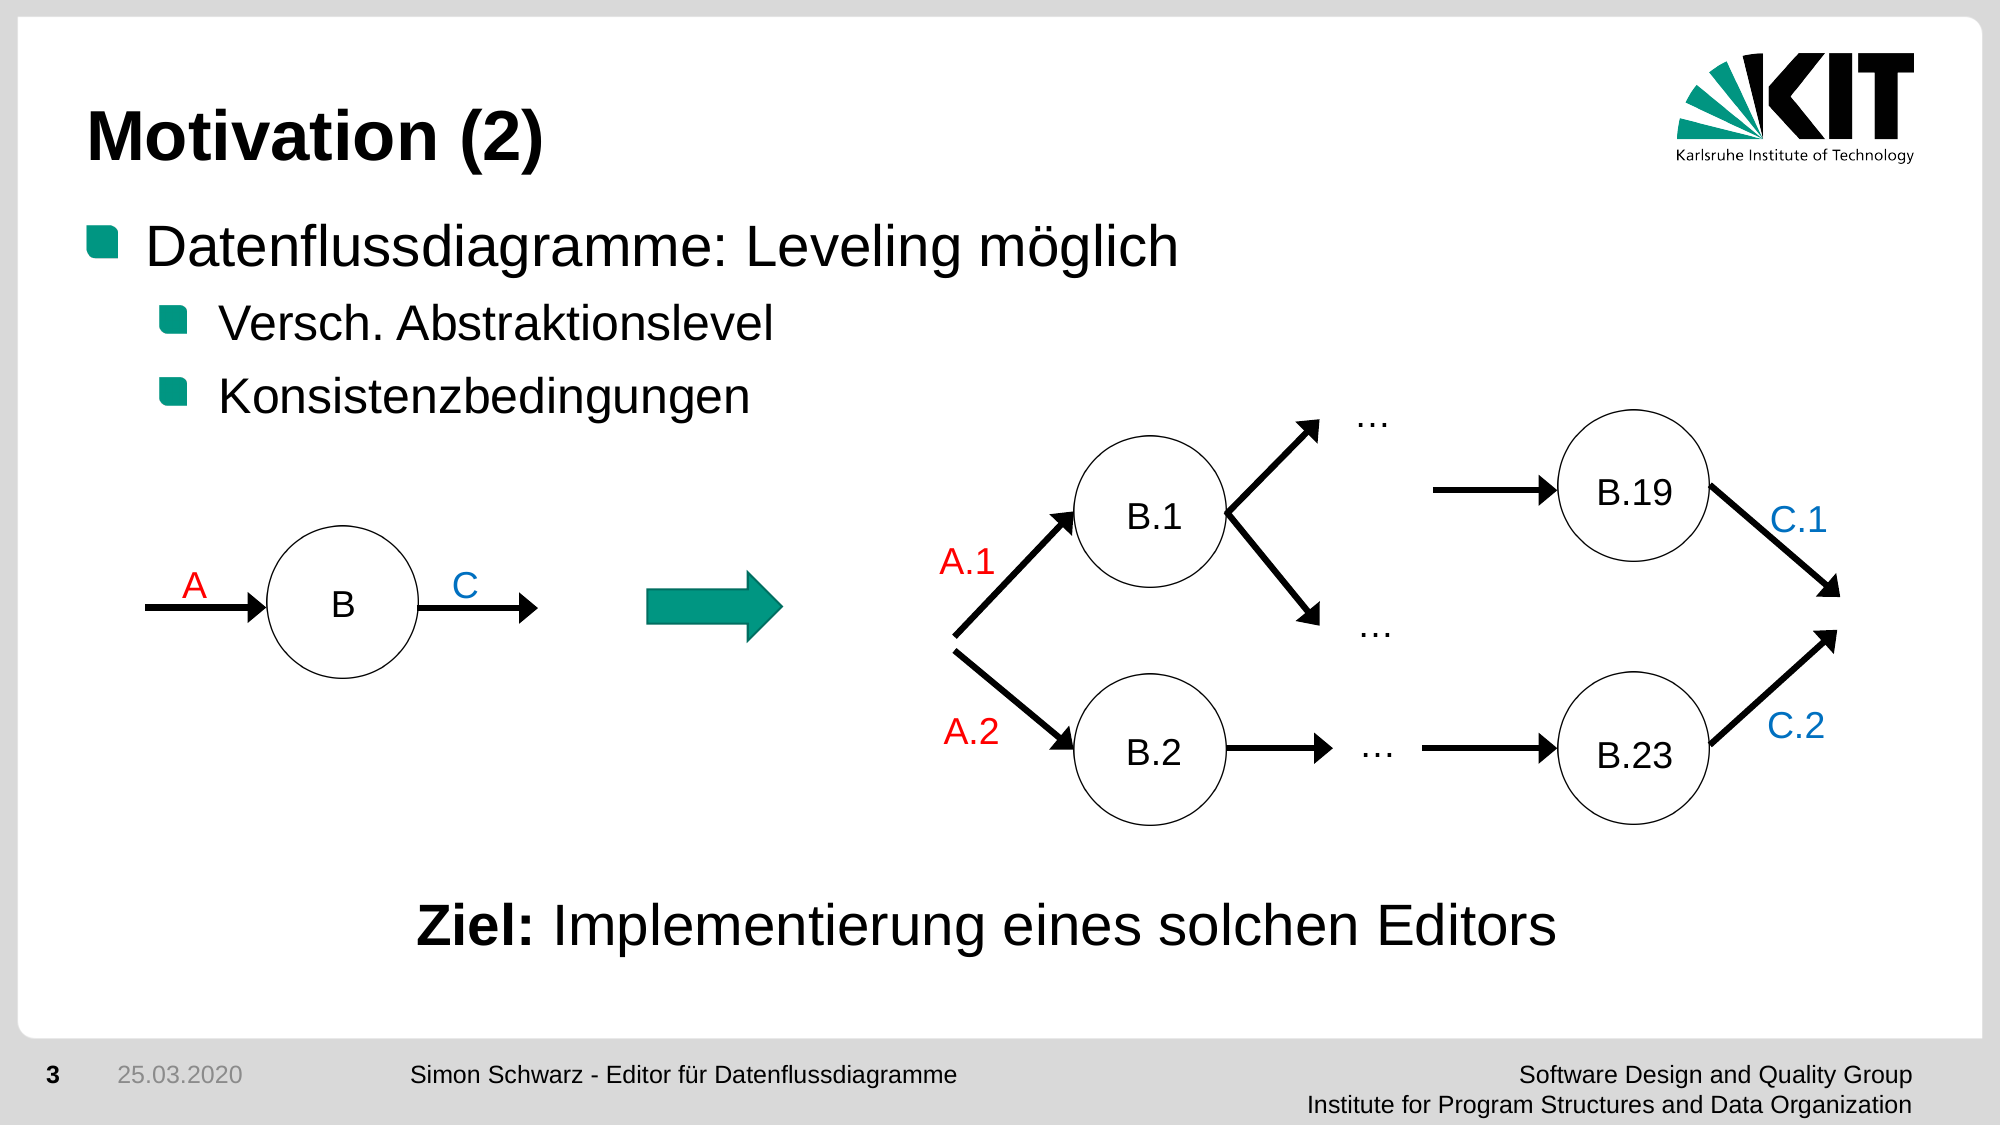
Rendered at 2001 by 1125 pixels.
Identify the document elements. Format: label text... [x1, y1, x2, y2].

slide_number 3 [45, 1058, 118, 1119]
picture [0, 0, 2000, 1125]
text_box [932, 382, 1841, 826]
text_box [145, 525, 538, 679]
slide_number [118, 1058, 397, 1119]
title Motivation (2) [86, 72, 1592, 176]
text_box [646, 569, 784, 644]
list Datenflussdiagramme: Leveling möglich Versch. Abstraktionslevel Konsistenzbedingungen [86, 208, 1914, 947]
text_box Ziel: Implementierung eines solchen Editors [401, 879, 1591, 964]
